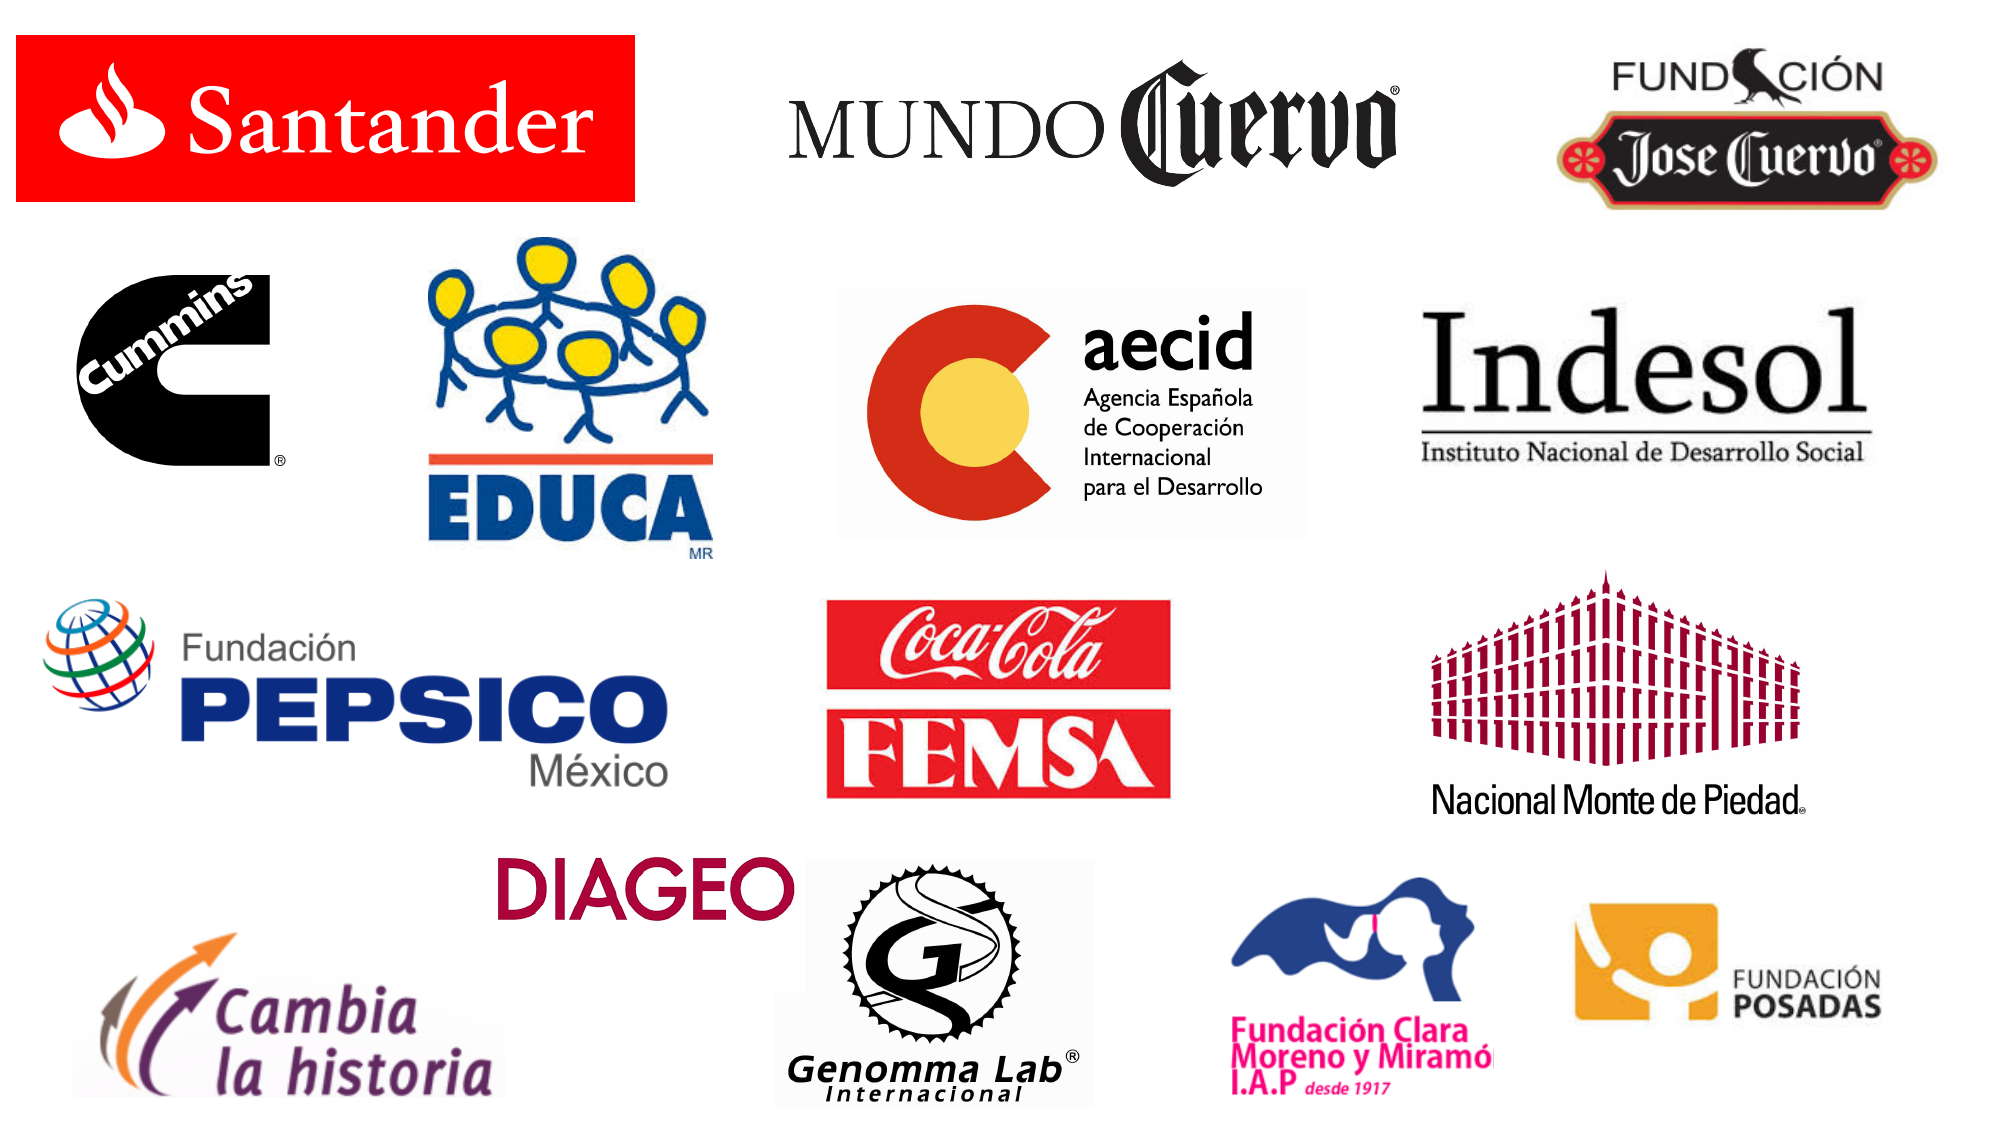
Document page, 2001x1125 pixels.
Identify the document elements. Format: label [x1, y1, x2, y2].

picture [16, 35, 635, 203]
picture [819, 598, 1179, 801]
picture [837, 289, 1309, 540]
picture [1211, 852, 1966, 1116]
picture [72, 847, 1095, 1107]
picture [24, 593, 686, 792]
picture [55, 251, 291, 487]
picture [1382, 564, 1833, 818]
picture [1421, 251, 1876, 467]
picture [789, 59, 1400, 187]
picture [428, 237, 713, 559]
picture [1546, 24, 1952, 222]
